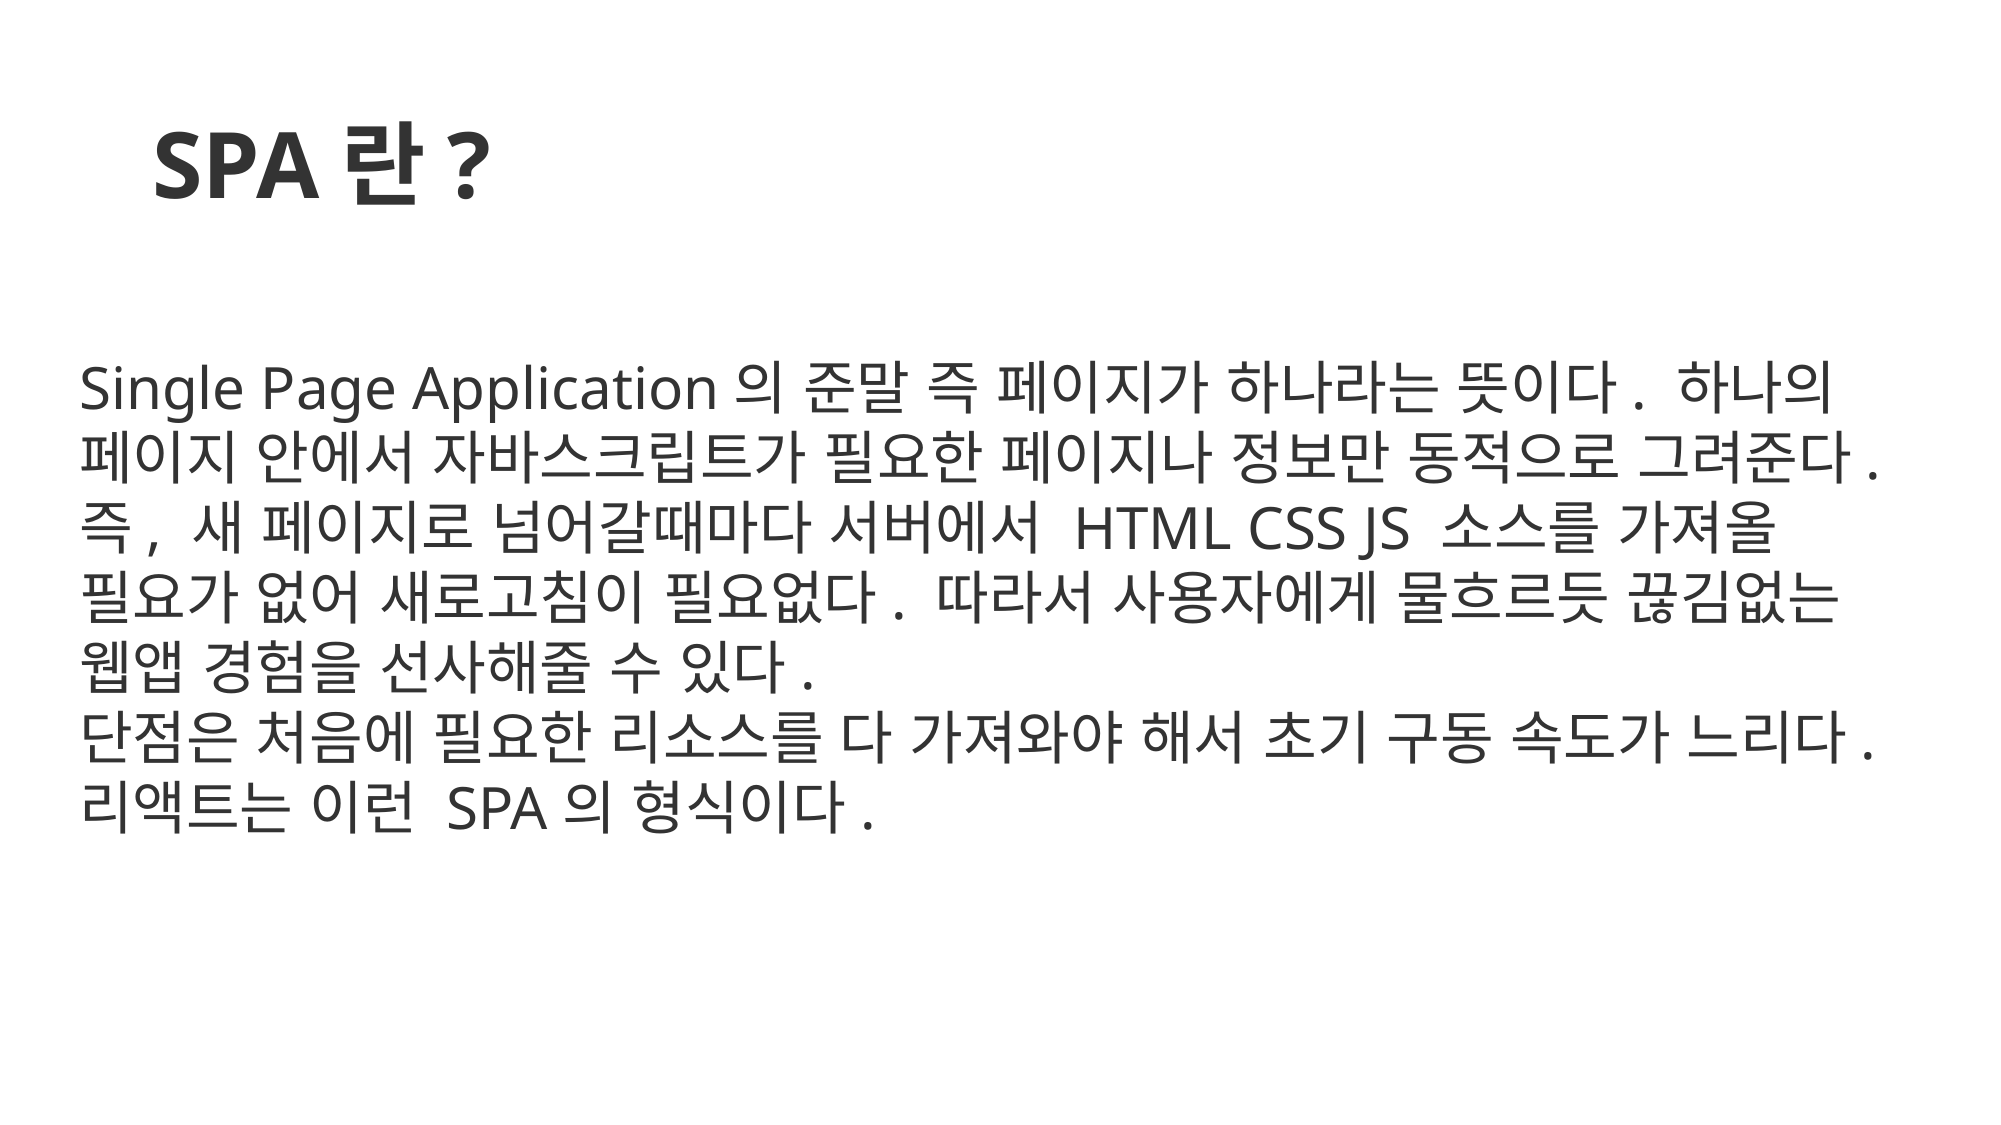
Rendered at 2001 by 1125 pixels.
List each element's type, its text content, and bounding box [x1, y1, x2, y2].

text_box Single Page Application의 준말 즉 페이지가 하나라는 뜻이다. 하나의 페이지 안에서 자바스크립트가 필요한 페이지나 정보만 동적으로 그려준다. 즉, 새 페이지로 넘어갈때마다 서버에서 HTML CSS JS 소스를 가져올 필요가 없어 새로고침이 필요없다. 따라서 사용자에게 물흐르듯 끊김없는 웹앱 경험을 선사해줄 수 있다. 단점은 처음에 필요한 리소스를 다 가져와야 해서 초기 구동 속도가 느리다. 리액트는 이런 SPA의 형식이다. [64, 344, 1936, 849]
title SPA란? [137, 59, 1863, 278]
